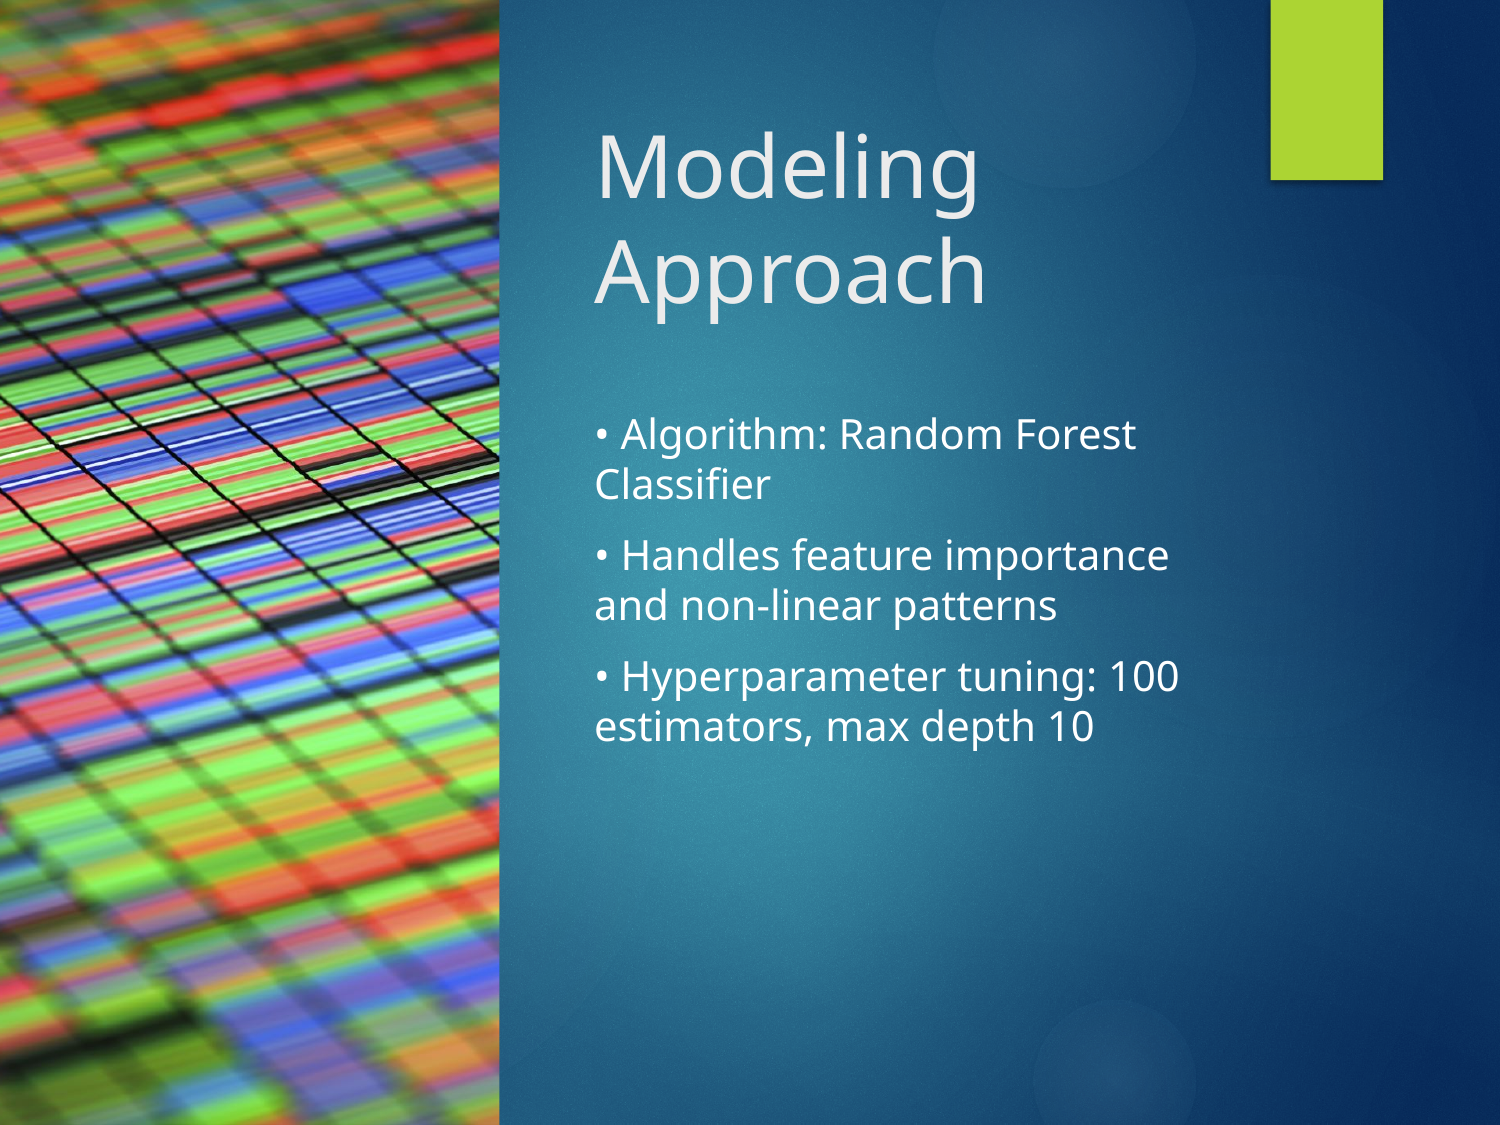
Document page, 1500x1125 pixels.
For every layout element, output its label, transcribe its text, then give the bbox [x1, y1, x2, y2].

list • Algorithm: Random Forest Classifier • Handles feature importance and non-linear patterns • Hyperparameter tuning: 100 estimators, max depth 10 [579, 399, 1237, 1025]
picture [0, 0, 500, 1125]
title Modeling Approach [579, 103, 1237, 373]
